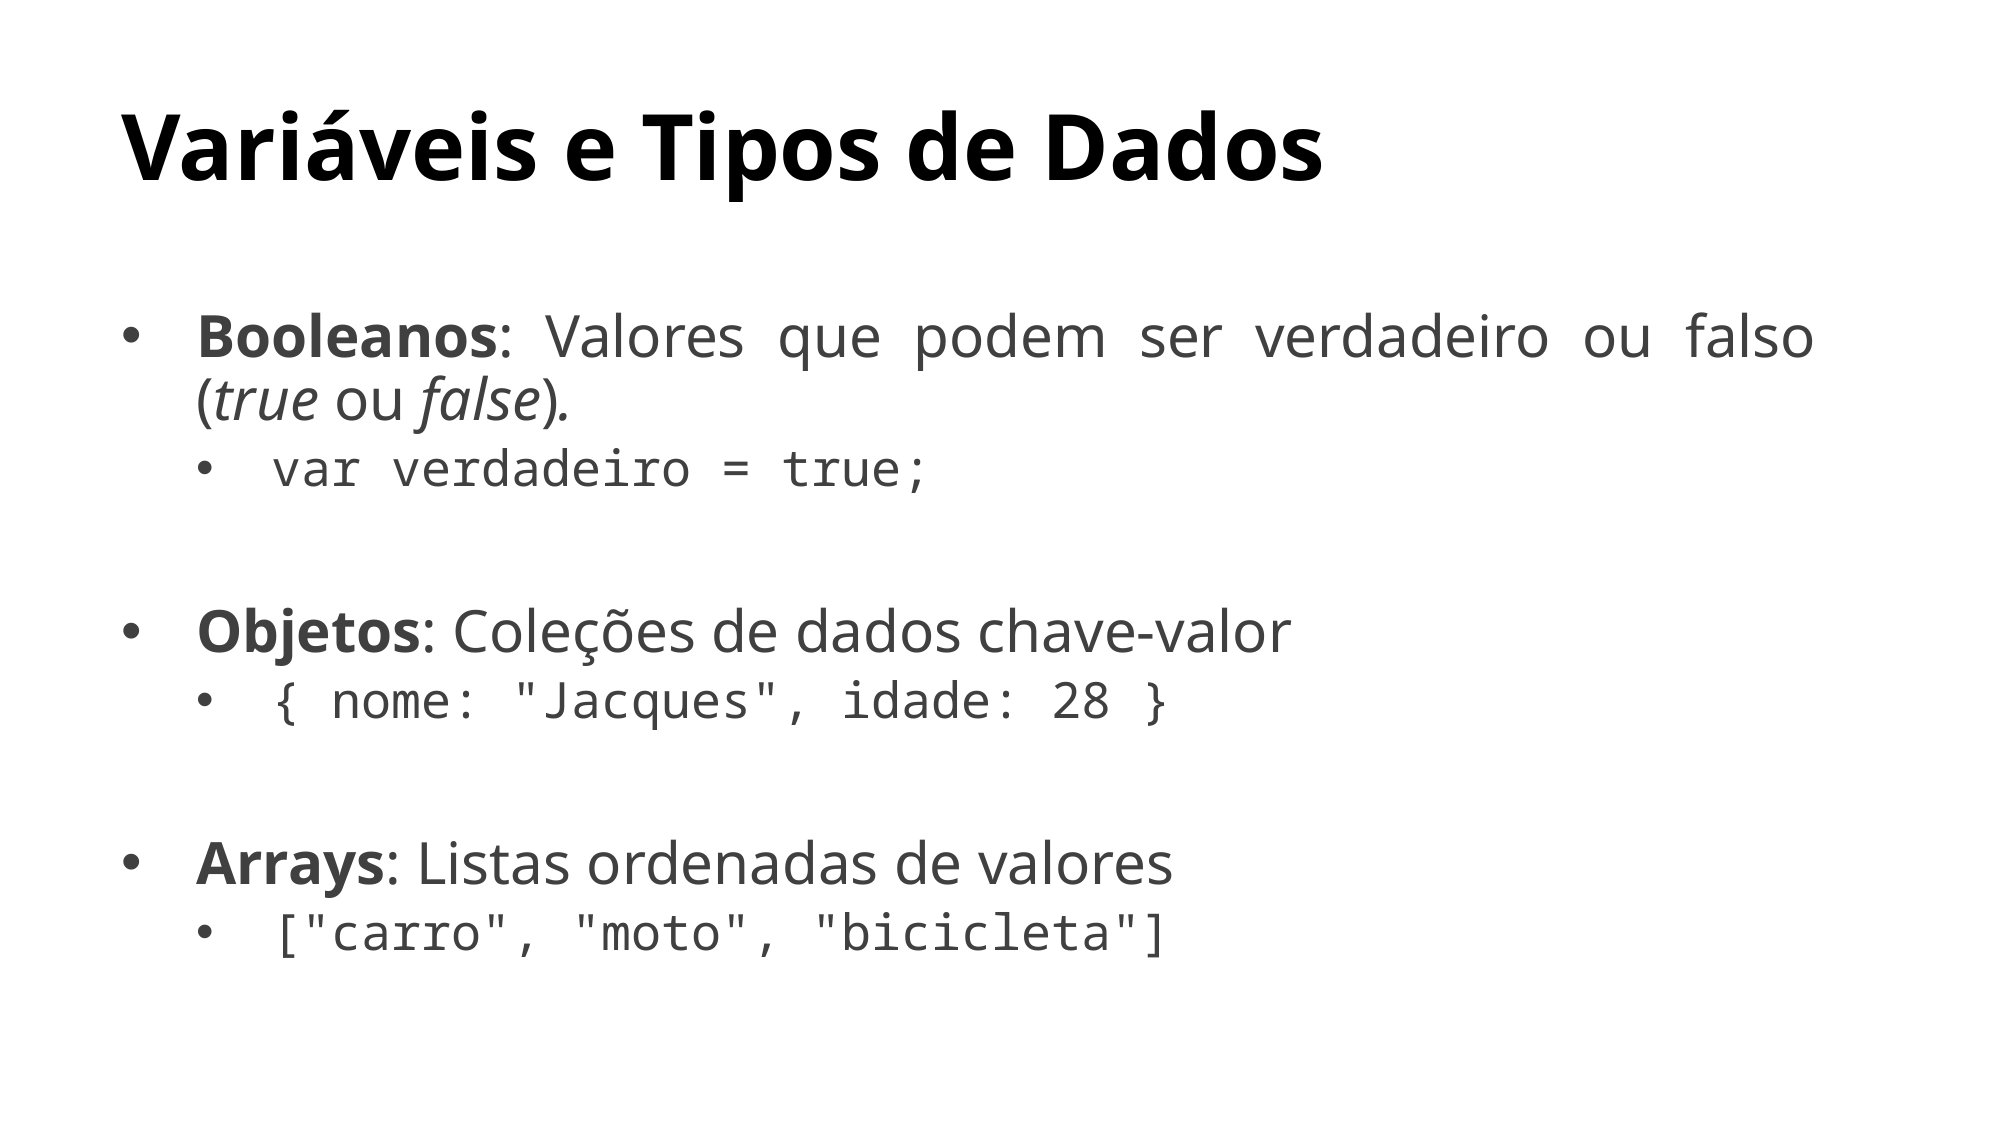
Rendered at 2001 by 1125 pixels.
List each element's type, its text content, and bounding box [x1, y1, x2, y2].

list Booleanos: Valores que podem ser verdadeiro ou falso (true ou false). var verdadeiro = true; Objetos: Coleções de dados chave-valor { nome: "Jacques", idade: 28 } Arrays: Listas ordenadas de valores ["carro", "moto", "bicicleta"] [106, 299, 1832, 1014]
title Variáveis e Tipos de Dados [106, 42, 1832, 260]
